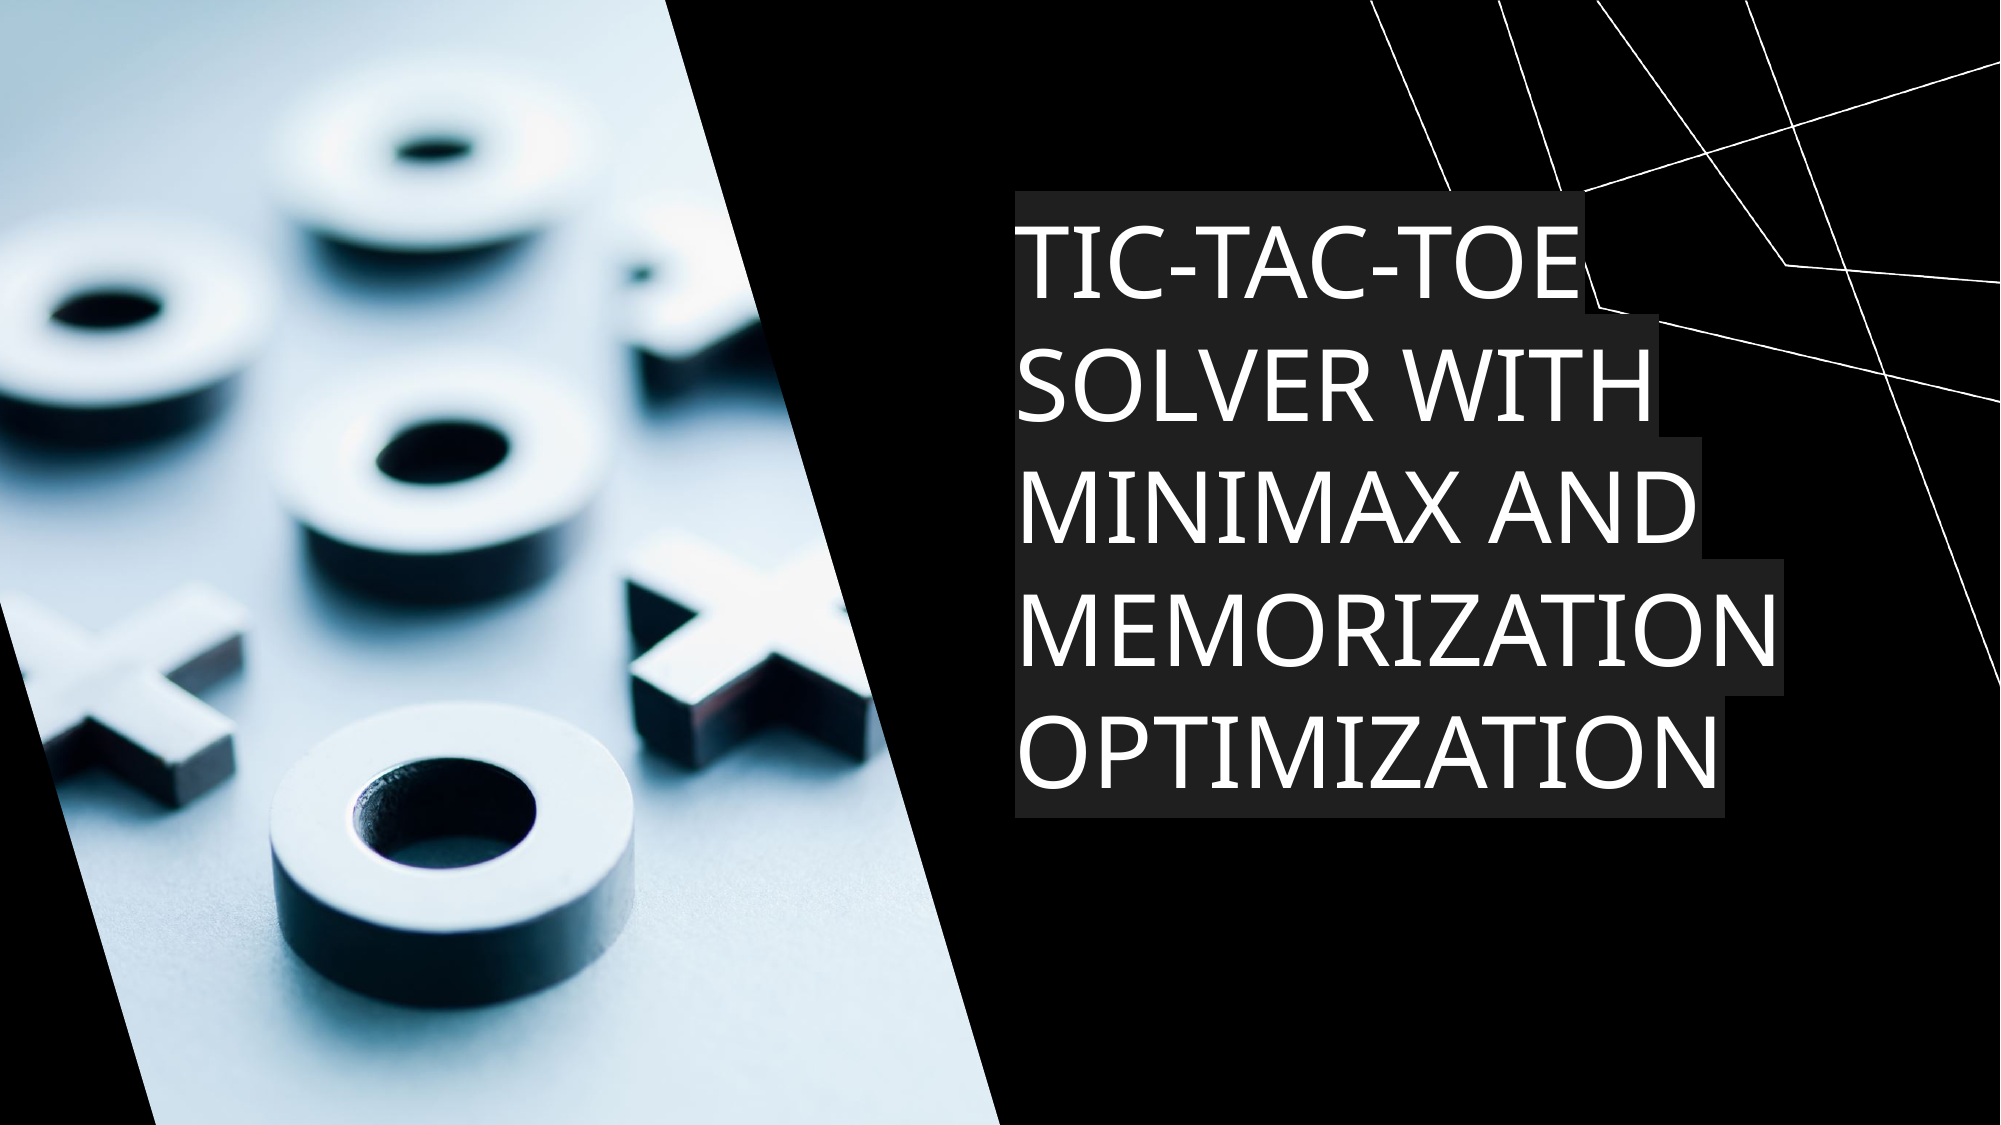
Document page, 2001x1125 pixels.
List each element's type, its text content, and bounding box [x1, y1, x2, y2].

picture [1357, 1, 2000, 718]
title Tic-Tac-Toe Solver with Minimax and Memorization Optimization [1000, 61, 1946, 821]
picture [0, 0, 1000, 1125]
